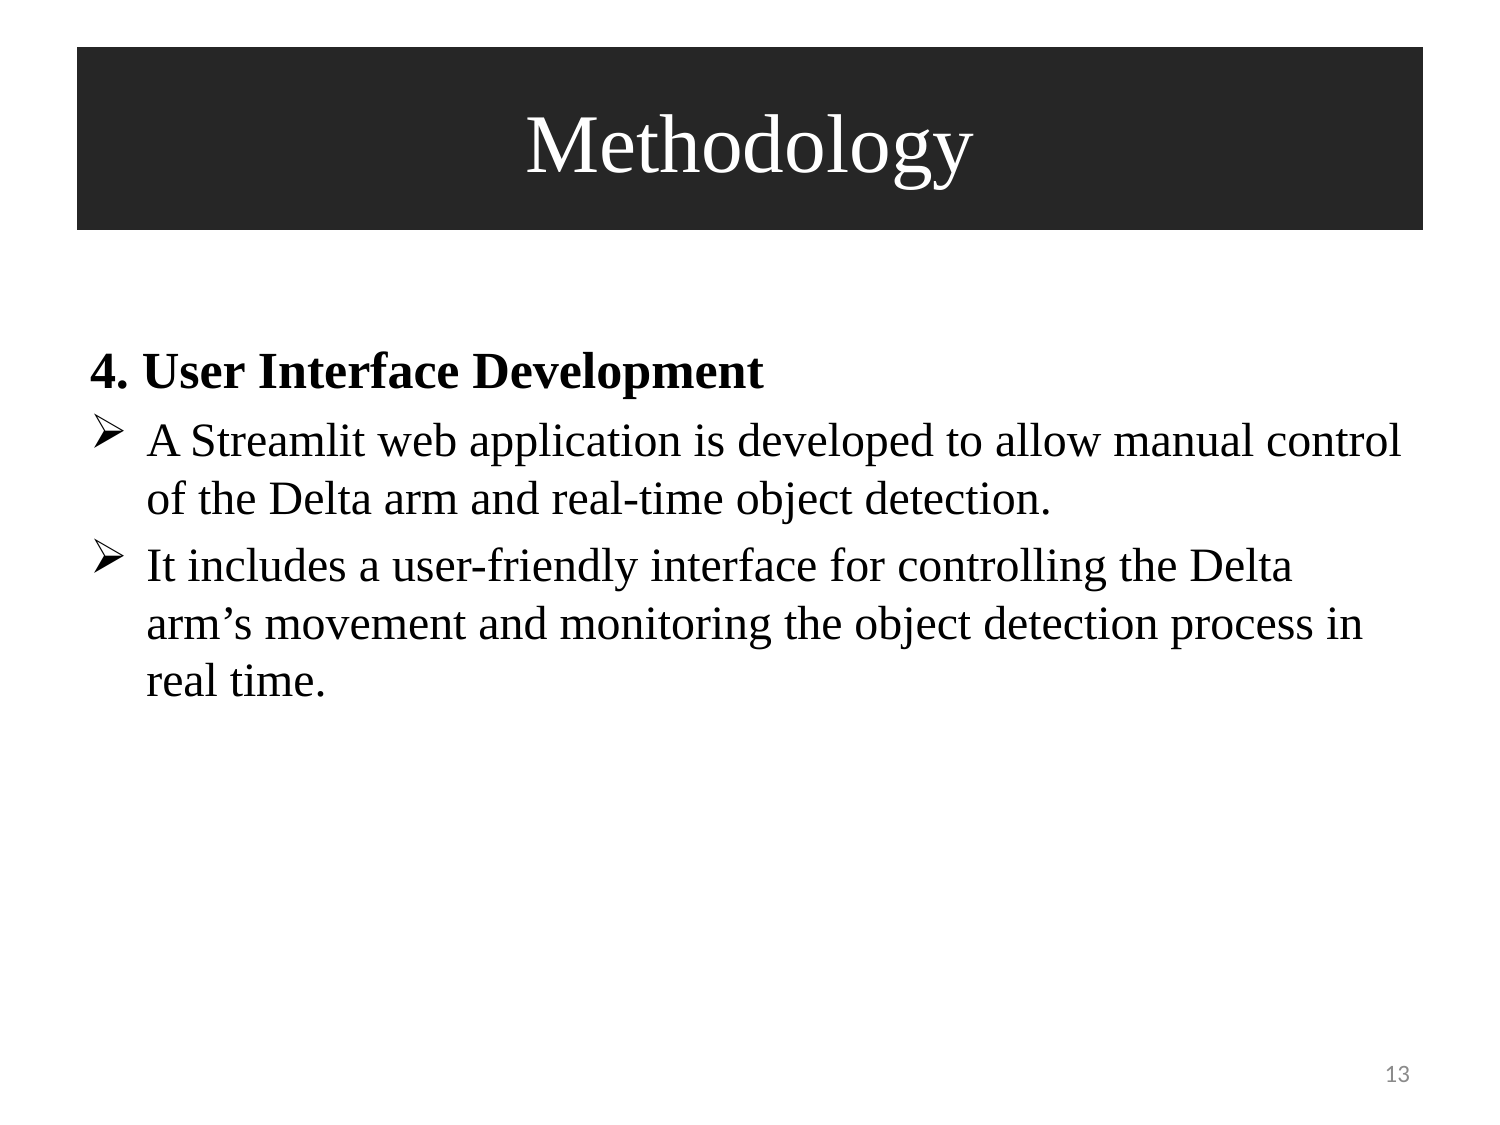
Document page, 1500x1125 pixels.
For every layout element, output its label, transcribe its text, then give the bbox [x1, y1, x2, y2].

slide_number 13 [1074, 1042, 1425, 1103]
title Methodology [75, 45, 1425, 233]
list 4. User Interface Development A Streamlit web application is developed to allow manual control of the Delta arm and real-time object detection. It includes a user-friendly interface for controlling the Delta arm’s movement and monitoring the object detection process in real time. [75, 298, 1425, 900]
